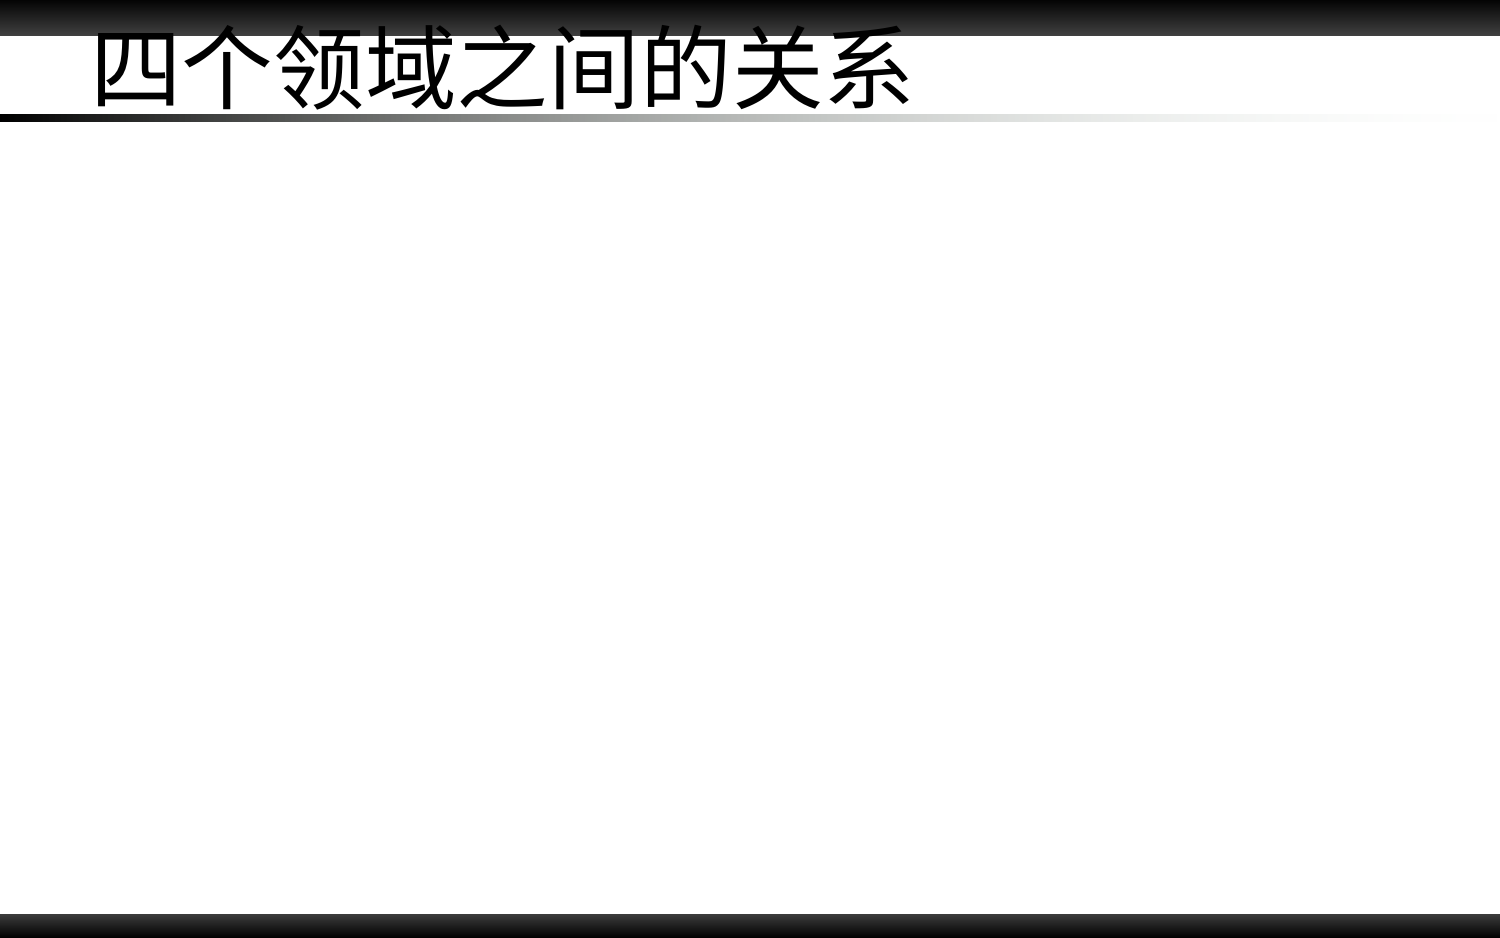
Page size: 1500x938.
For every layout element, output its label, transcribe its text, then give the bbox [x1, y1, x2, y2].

title 四个领域之间的关系 [75, 25, 1425, 106]
